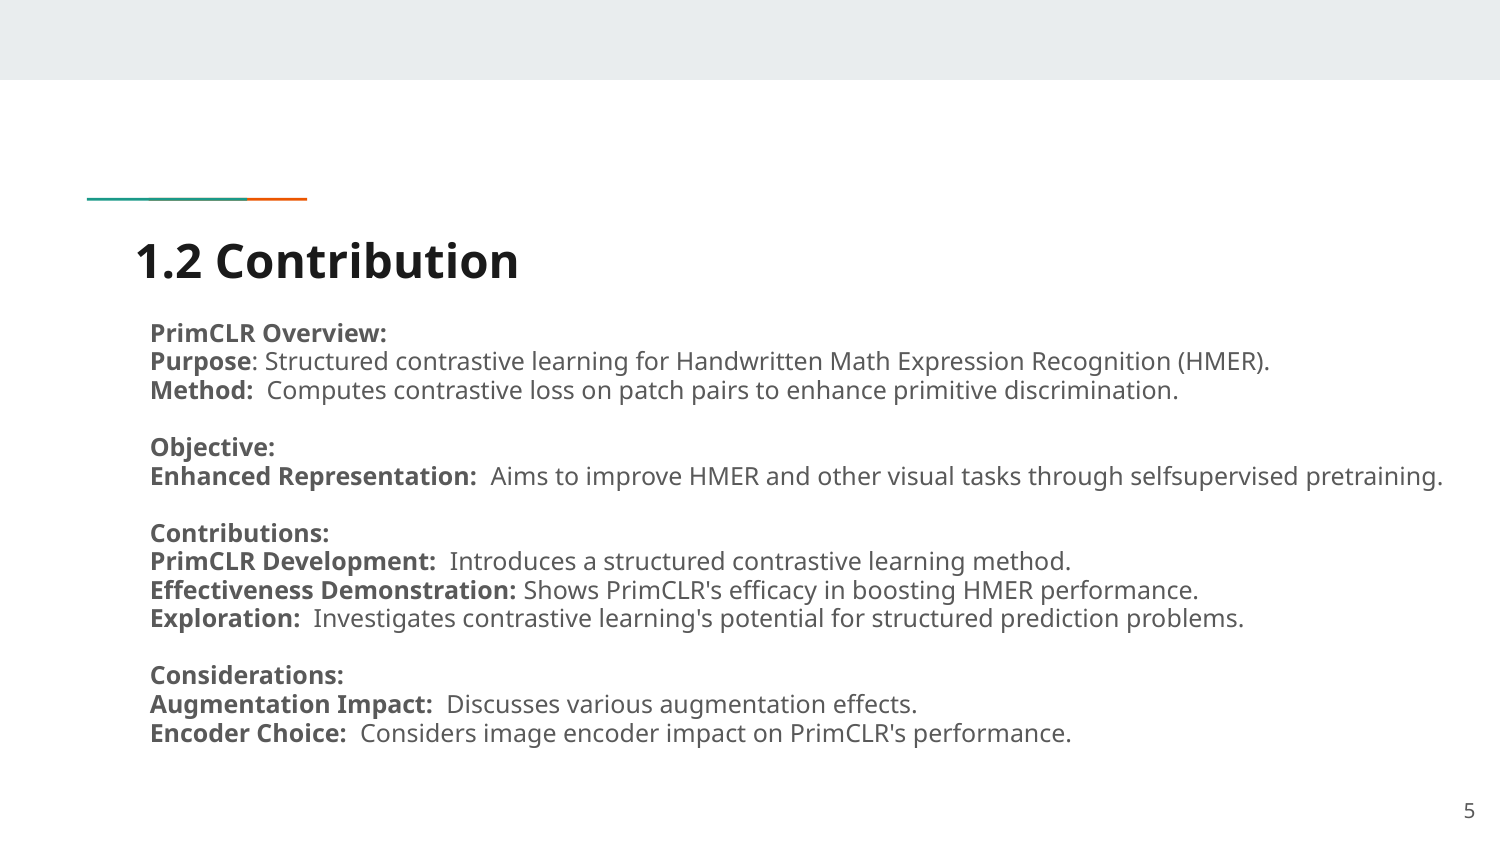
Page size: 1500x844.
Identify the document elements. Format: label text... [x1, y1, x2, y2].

slide_number ‹#› [1400, 779, 1491, 844]
list PrimCLR Overview: Purpose: Structured contrastive learning for Handwritten Math Expression Recognition (HMER). Method: Computes contrastive loss on patch pairs to enhance primitive discrimination. Objective: Enhanced Representation: Aims to improve HMER and other visual tasks through selfsupervised pretraining. Contributions: PrimCLR Development: Introduces a structured contrastive learning method. Effectiveness Demonstration: Shows PrimCLR's efficacy in boosting HMER performance. Exploration: Investigates contrastive learning's potential for structured prediction problems. Considerations: Augmentation Impact: Discusses various augmentation effects. Encoder Choice: Considers image encoder impact on PrimCLR's performance. [134, 304, 1500, 776]
title 1.2 Contribution [119, 216, 1381, 305]
